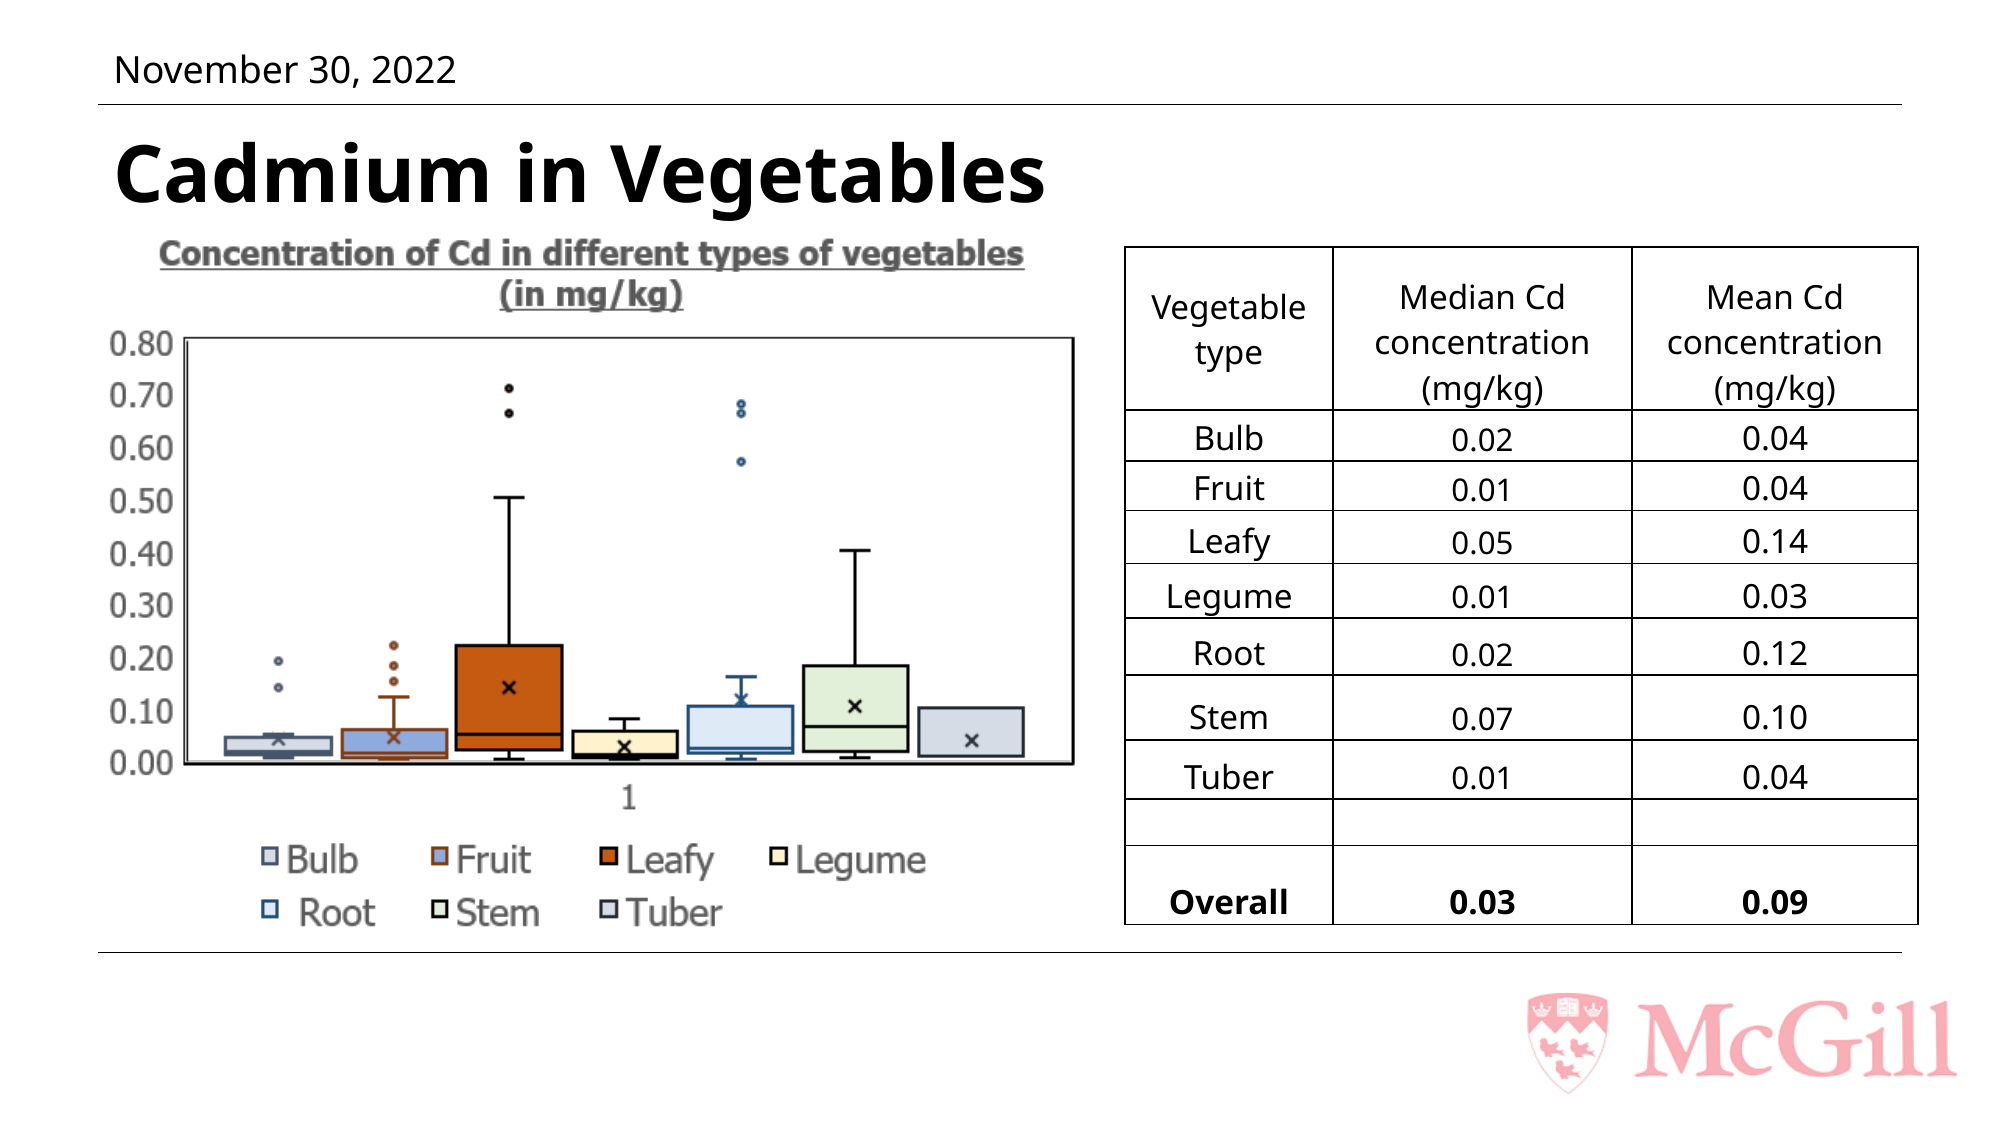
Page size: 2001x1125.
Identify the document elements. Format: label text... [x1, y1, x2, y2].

picture [1487, 958, 2000, 1125]
table_header Median Cd concentration (mg/kg) [1334, 248, 1631, 409]
table_header Vegetable type [1126, 248, 1332, 409]
table_cell Bulb [1126, 411, 1332, 460]
table_cell Stem [1126, 676, 1332, 739]
table_cell Leafy [1126, 511, 1332, 563]
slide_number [98, 38, 549, 99]
table_cell Fruit [1126, 462, 1332, 510]
table_cell 0.01 [1334, 564, 1631, 617]
table_cell Overall [1126, 846, 1332, 924]
table_cell 0.01 [1334, 462, 1631, 510]
table_cell 0.03 [1633, 564, 1917, 617]
table_cell [1334, 800, 1631, 845]
table_cell [1633, 800, 1917, 845]
table_cell 0.14 [1633, 511, 1917, 563]
table_cell 0.07 [1334, 676, 1631, 739]
table_cell Legume [1126, 564, 1332, 617]
table_cell Tuber [1126, 741, 1332, 798]
title Cadmium in Vegetables [98, 107, 1824, 248]
table_cell 0.10 [1633, 676, 1917, 739]
table_cell 0.04 [1633, 411, 1917, 460]
picture [98, 222, 1089, 952]
table_cell 0.09 [1633, 846, 1917, 924]
table_cell 0.01 [1334, 741, 1631, 798]
table_cell 0.12 [1633, 619, 1917, 674]
table_cell 0.05 [1334, 511, 1631, 563]
table_cell 0.02 [1334, 411, 1631, 460]
table_cell 0.02 [1334, 619, 1631, 674]
table_cell 0.03 [1334, 846, 1631, 924]
table_cell 0.04 [1633, 741, 1917, 798]
table_header Mean Cd concentration (mg/kg) [1633, 248, 1917, 409]
picture [98, 953, 1089, 959]
table_cell 0.04 [1633, 462, 1917, 510]
table_cell Root [1126, 619, 1332, 674]
table_cell [1126, 800, 1332, 845]
